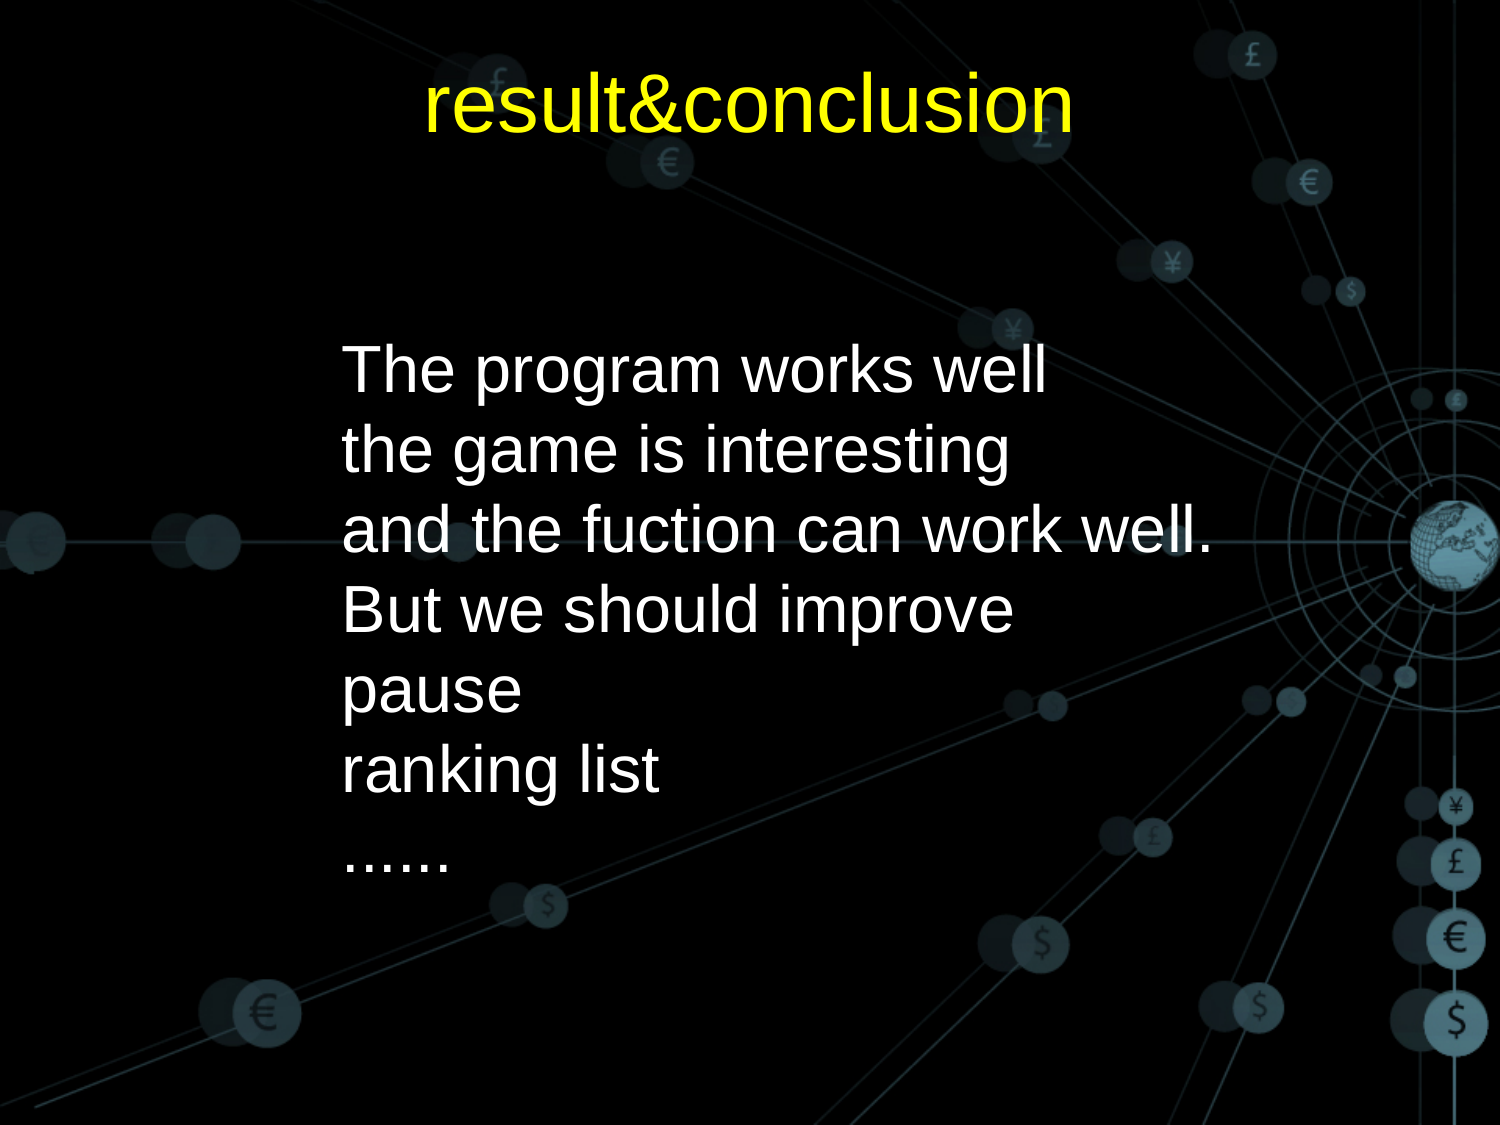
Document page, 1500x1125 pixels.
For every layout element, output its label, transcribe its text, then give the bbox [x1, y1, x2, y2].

text_box The program works well the game is interesting and the fuction can work well. But we should improve pause ranking list ...... [327, 318, 1238, 894]
title result&conclusion [11, 39, 1489, 159]
picture [0, 0, 1500, 1125]
